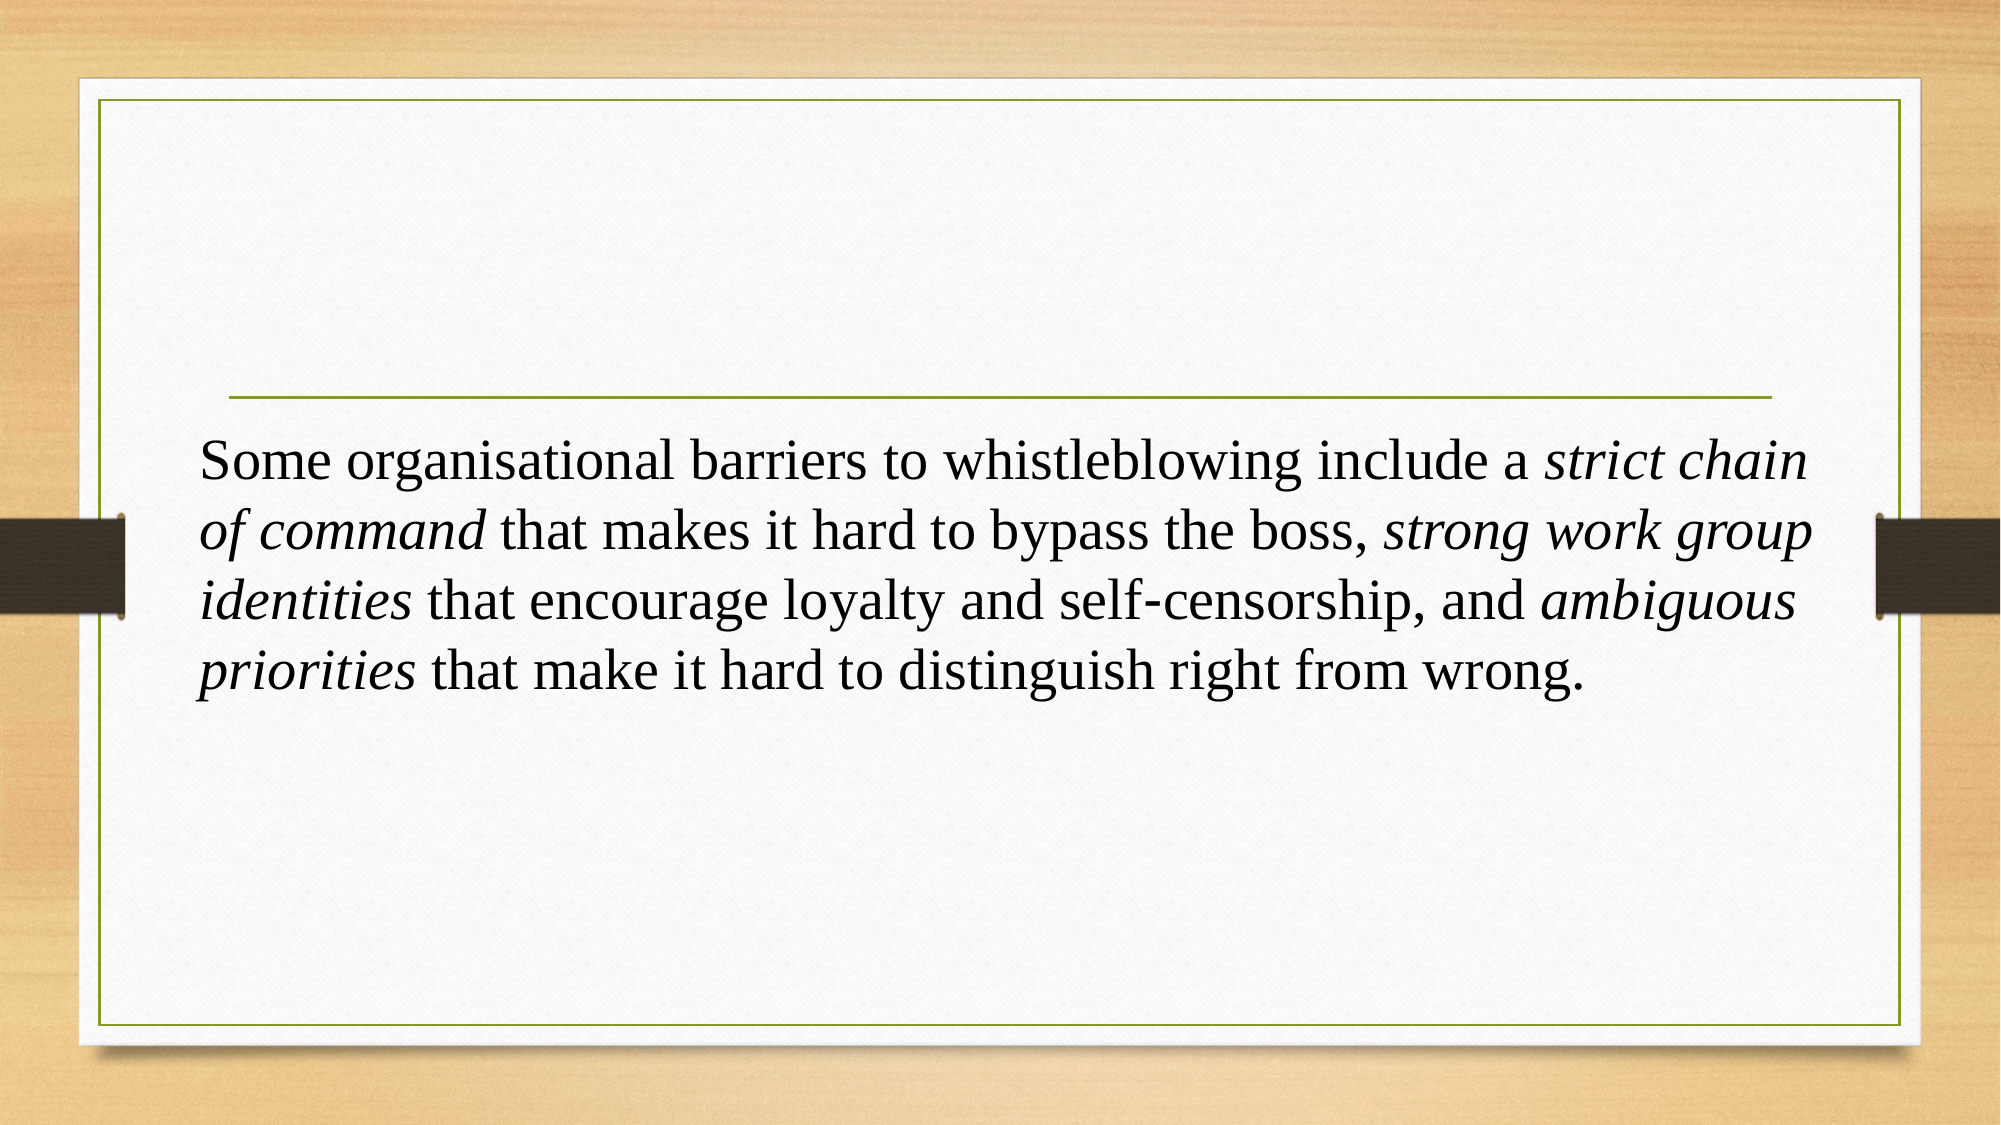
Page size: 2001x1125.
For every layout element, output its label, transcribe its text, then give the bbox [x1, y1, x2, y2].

picture [0, 0, 2001, 1125]
text_box Some organisational barriers to whistleblowing include a strict chain of command that makes it hard to bypass the boss, strong work group identities that encourage loyalty and self‐censorship, and ambiguous priorities that make it hard to distinguish right from wrong. [184, 413, 1877, 709]
